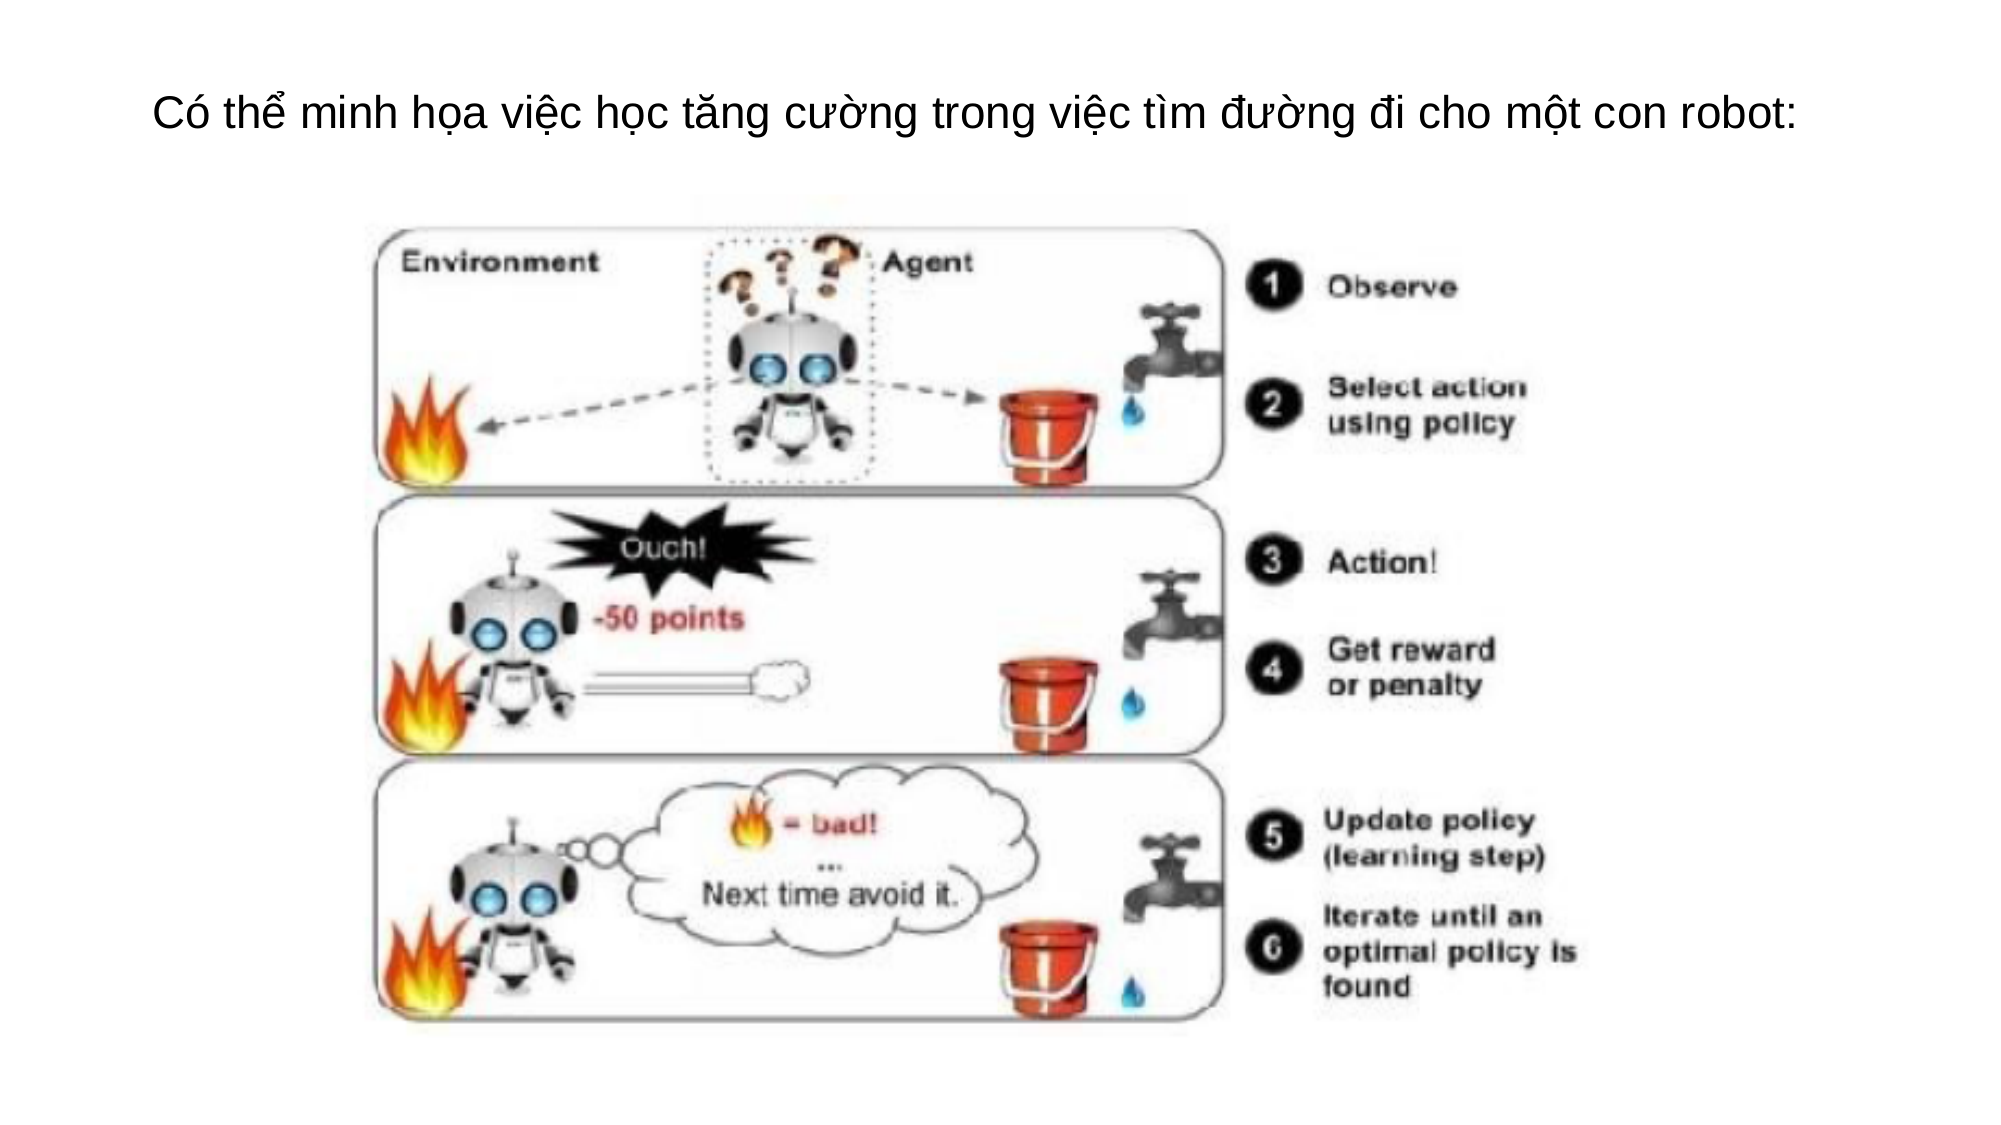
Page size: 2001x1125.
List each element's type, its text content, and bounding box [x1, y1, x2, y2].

picture [306, 193, 1646, 1051]
list Có thể minh họa việc học tăng cường trong việc tìm đường đi cho một con robot: [137, 74, 1863, 1125]
